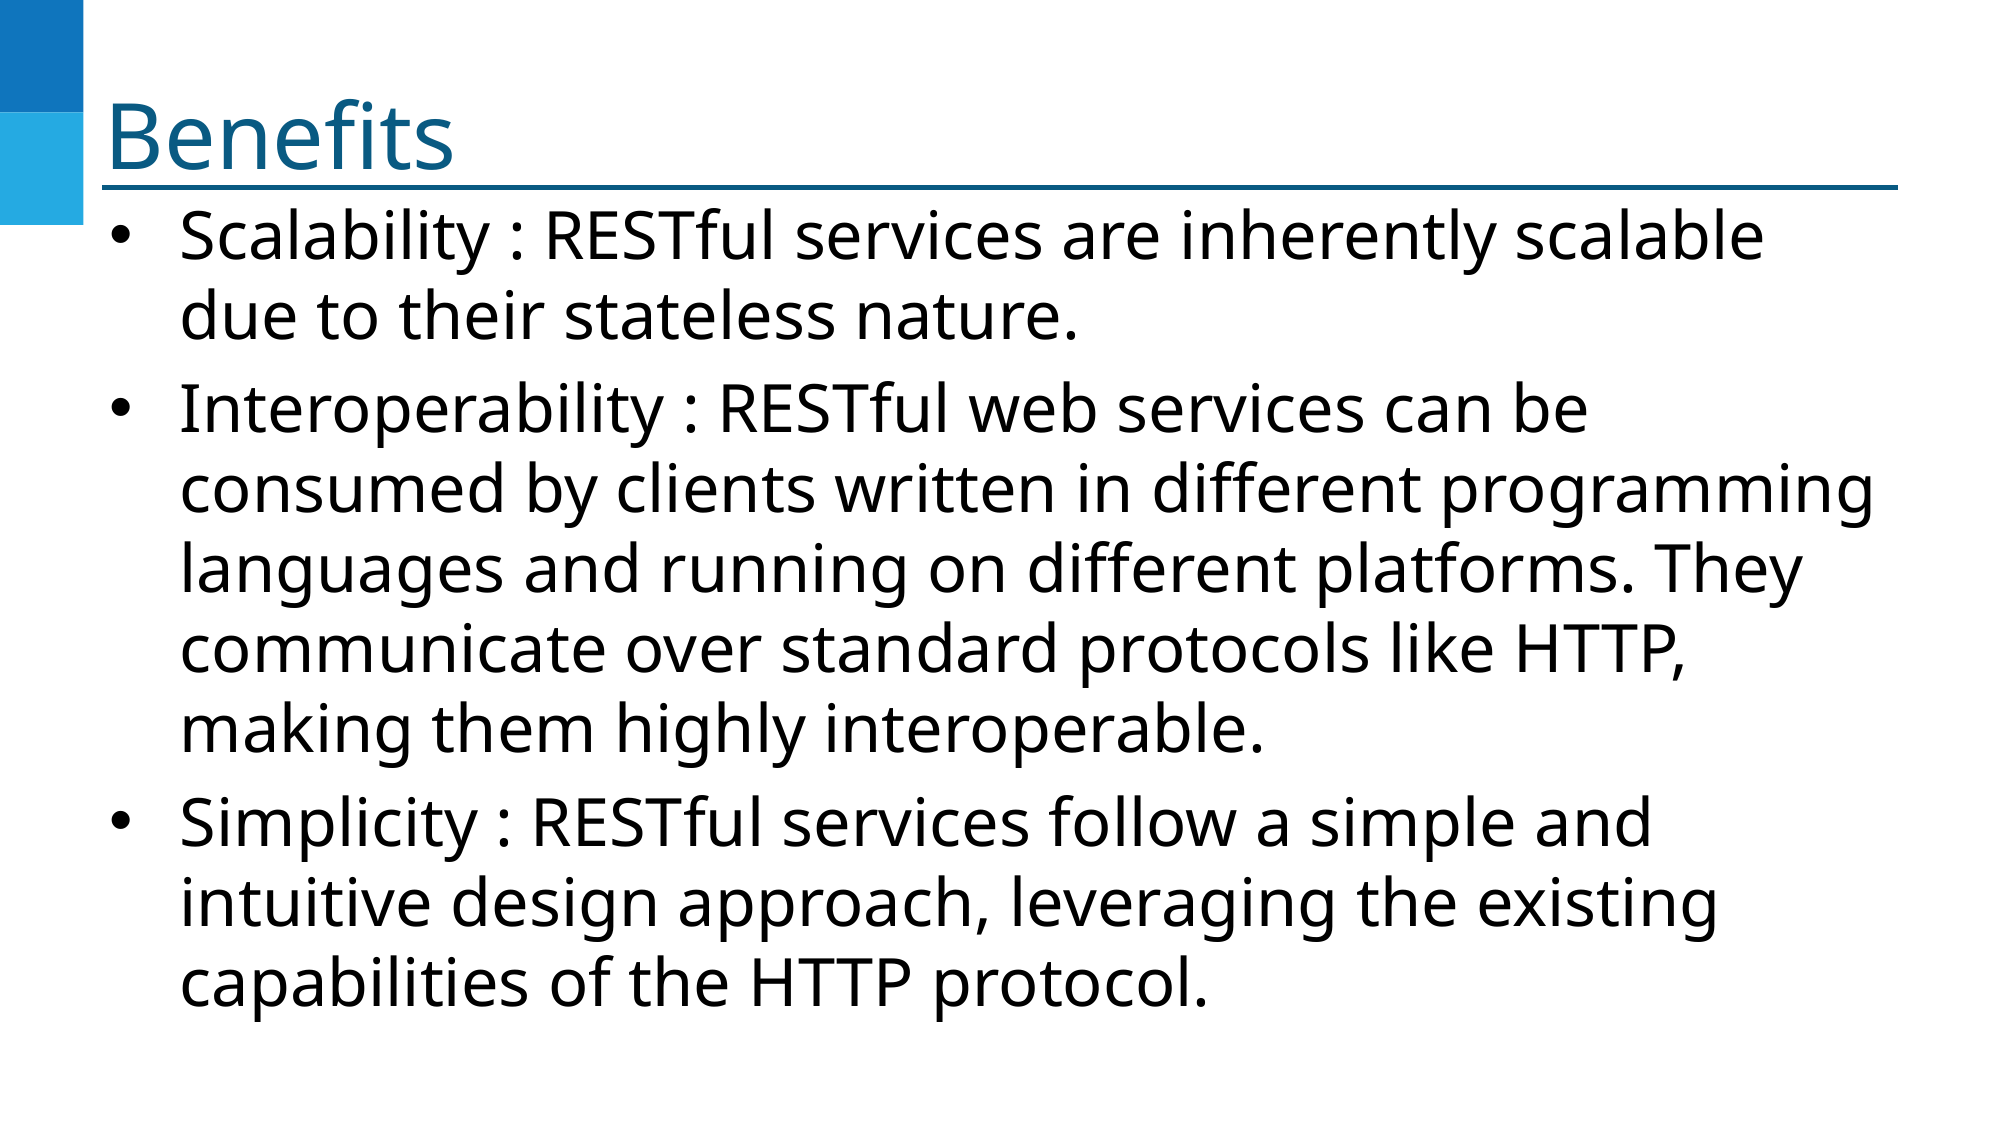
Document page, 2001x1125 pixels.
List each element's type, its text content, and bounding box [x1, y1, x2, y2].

list Scalability : RESTful services are inherently scalable due to their stateless nature. Interoperability : RESTful web services can be consumed by clients written in different programming languages and running on different platforms. They communicate over standard protocols like HTTP, making them highly interoperable. Simplicity : RESTful services follow a simple and intuitive design approach, leveraging the existing capabilities of the HTTP protocol. [102, 190, 1898, 1042]
title Benefits [102, 75, 1898, 157]
